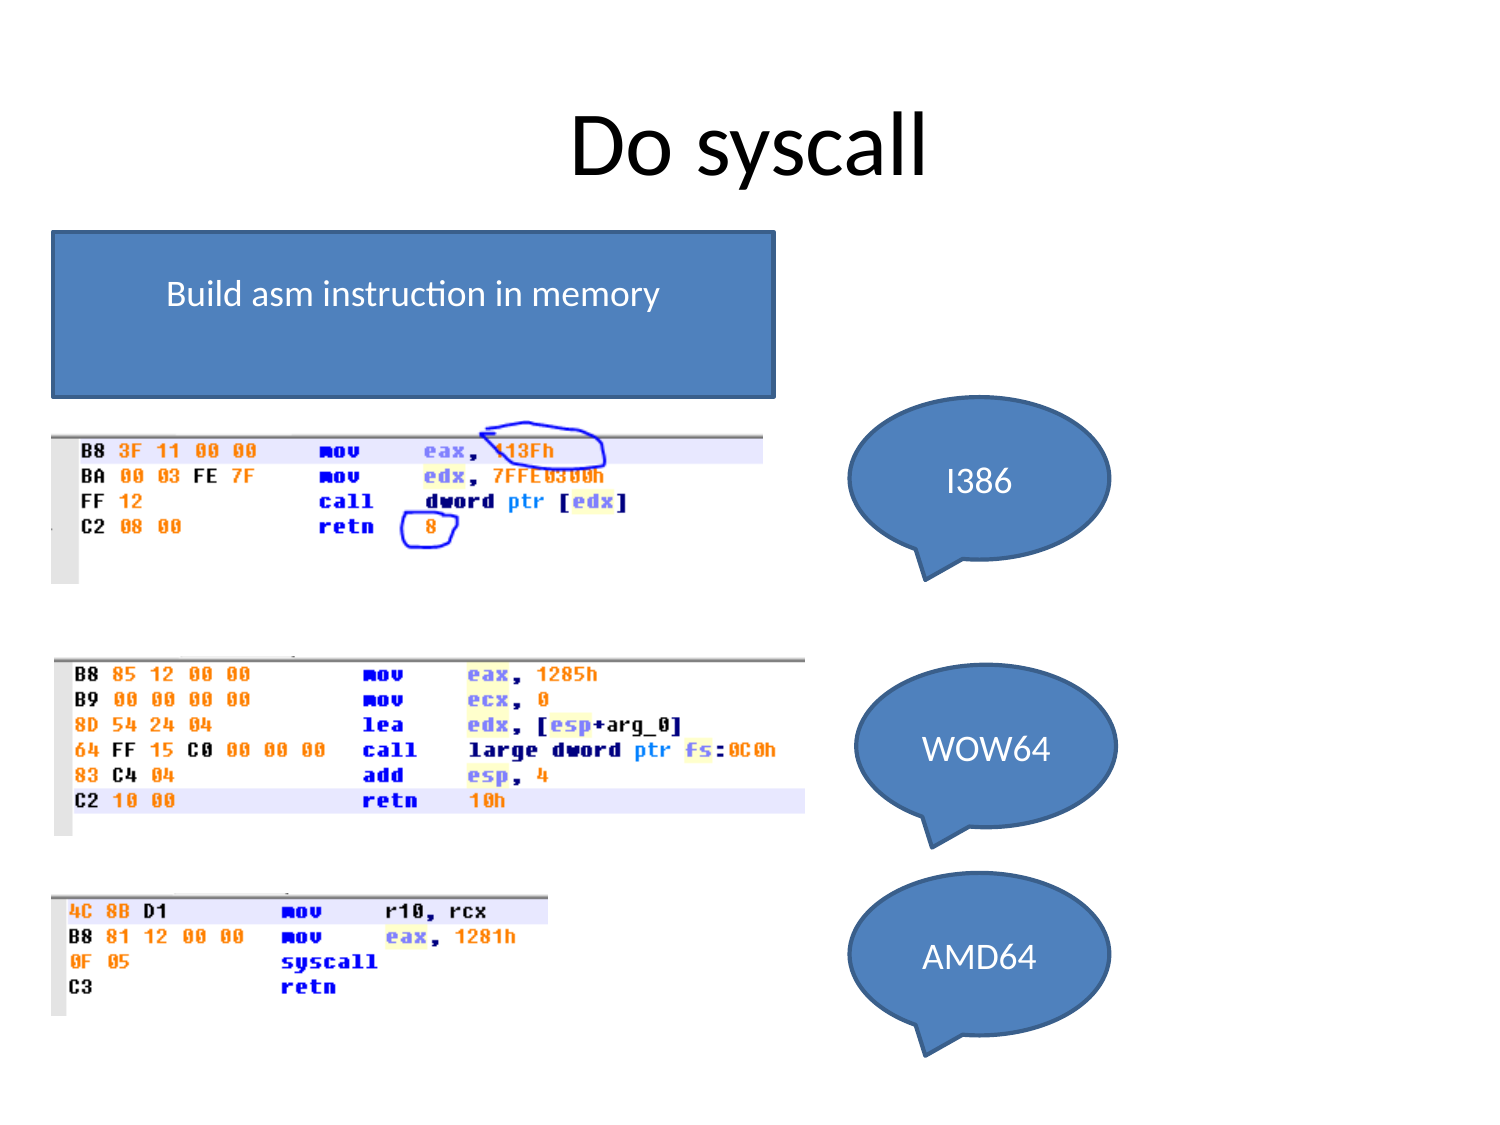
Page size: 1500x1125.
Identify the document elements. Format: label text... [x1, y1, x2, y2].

picture [53, 656, 805, 836]
text_box Build asm instruction in memory [51, 230, 776, 399]
text_box AMD64 [847, 870, 1112, 1058]
title Do syscall [75, 45, 1425, 233]
picture [50, 420, 763, 584]
picture [50, 892, 549, 1016]
text_box I386 [847, 394, 1112, 582]
text_box WOW64 [854, 662, 1119, 850]
